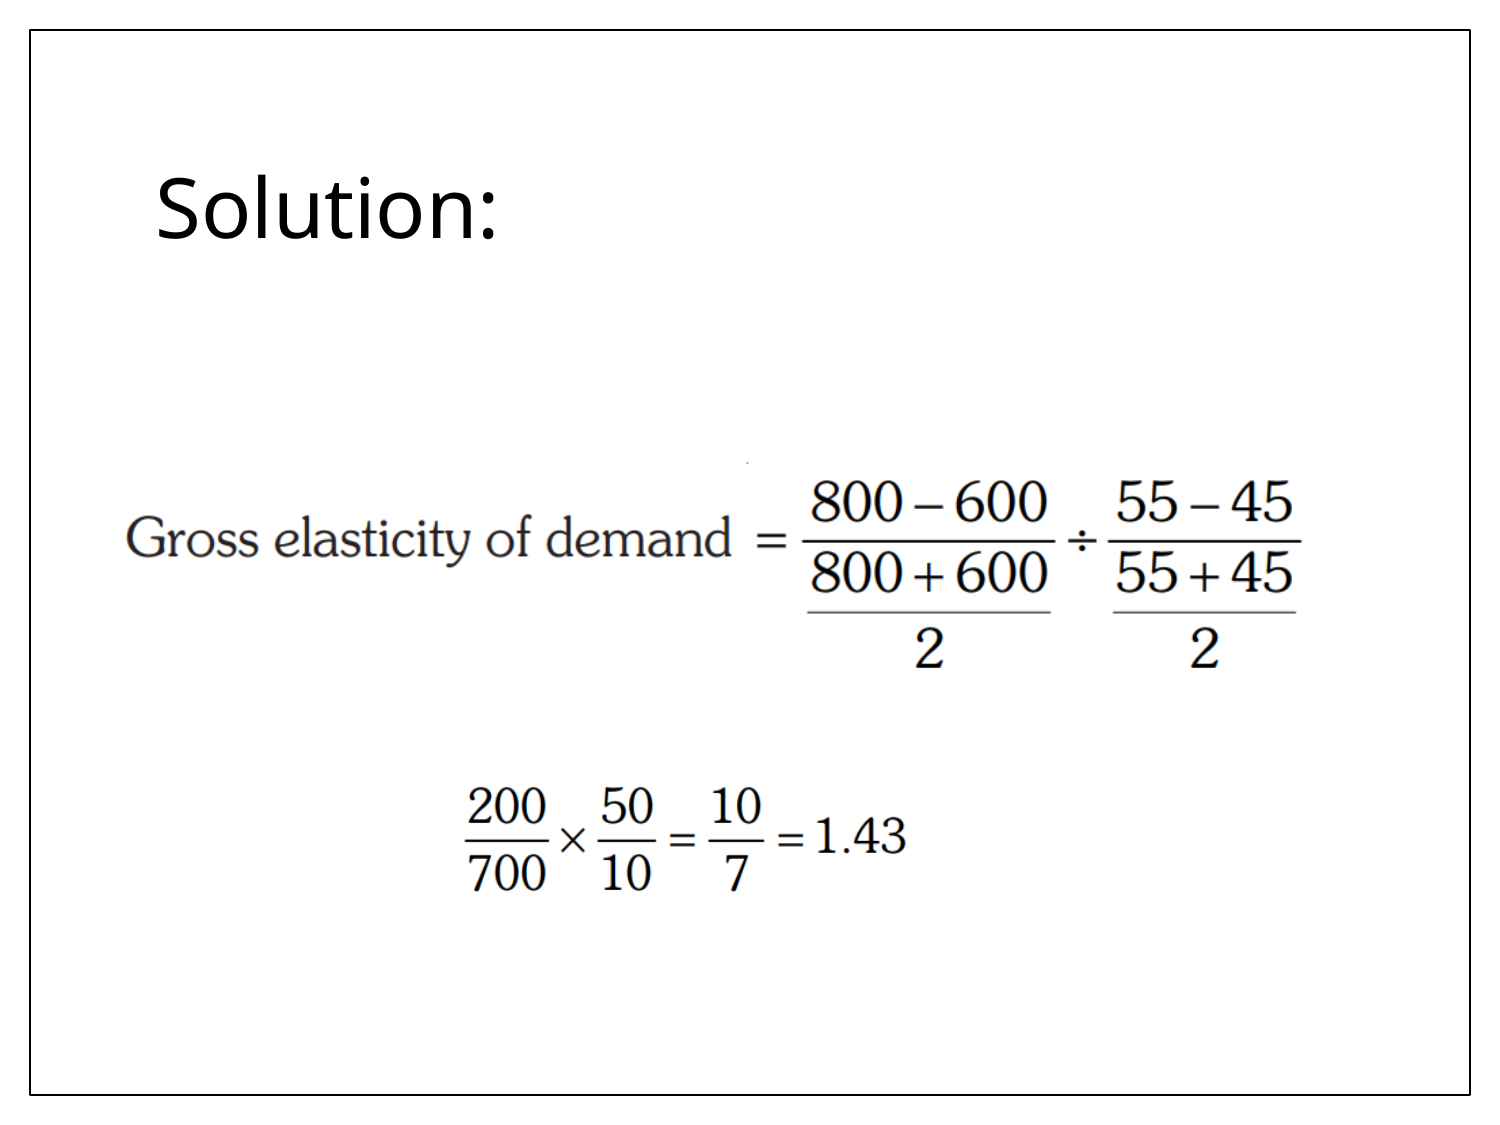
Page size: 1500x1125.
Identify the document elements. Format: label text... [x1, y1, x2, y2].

title Solution: [140, 99, 1356, 323]
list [99, 422, 1315, 703]
picture [462, 762, 938, 963]
